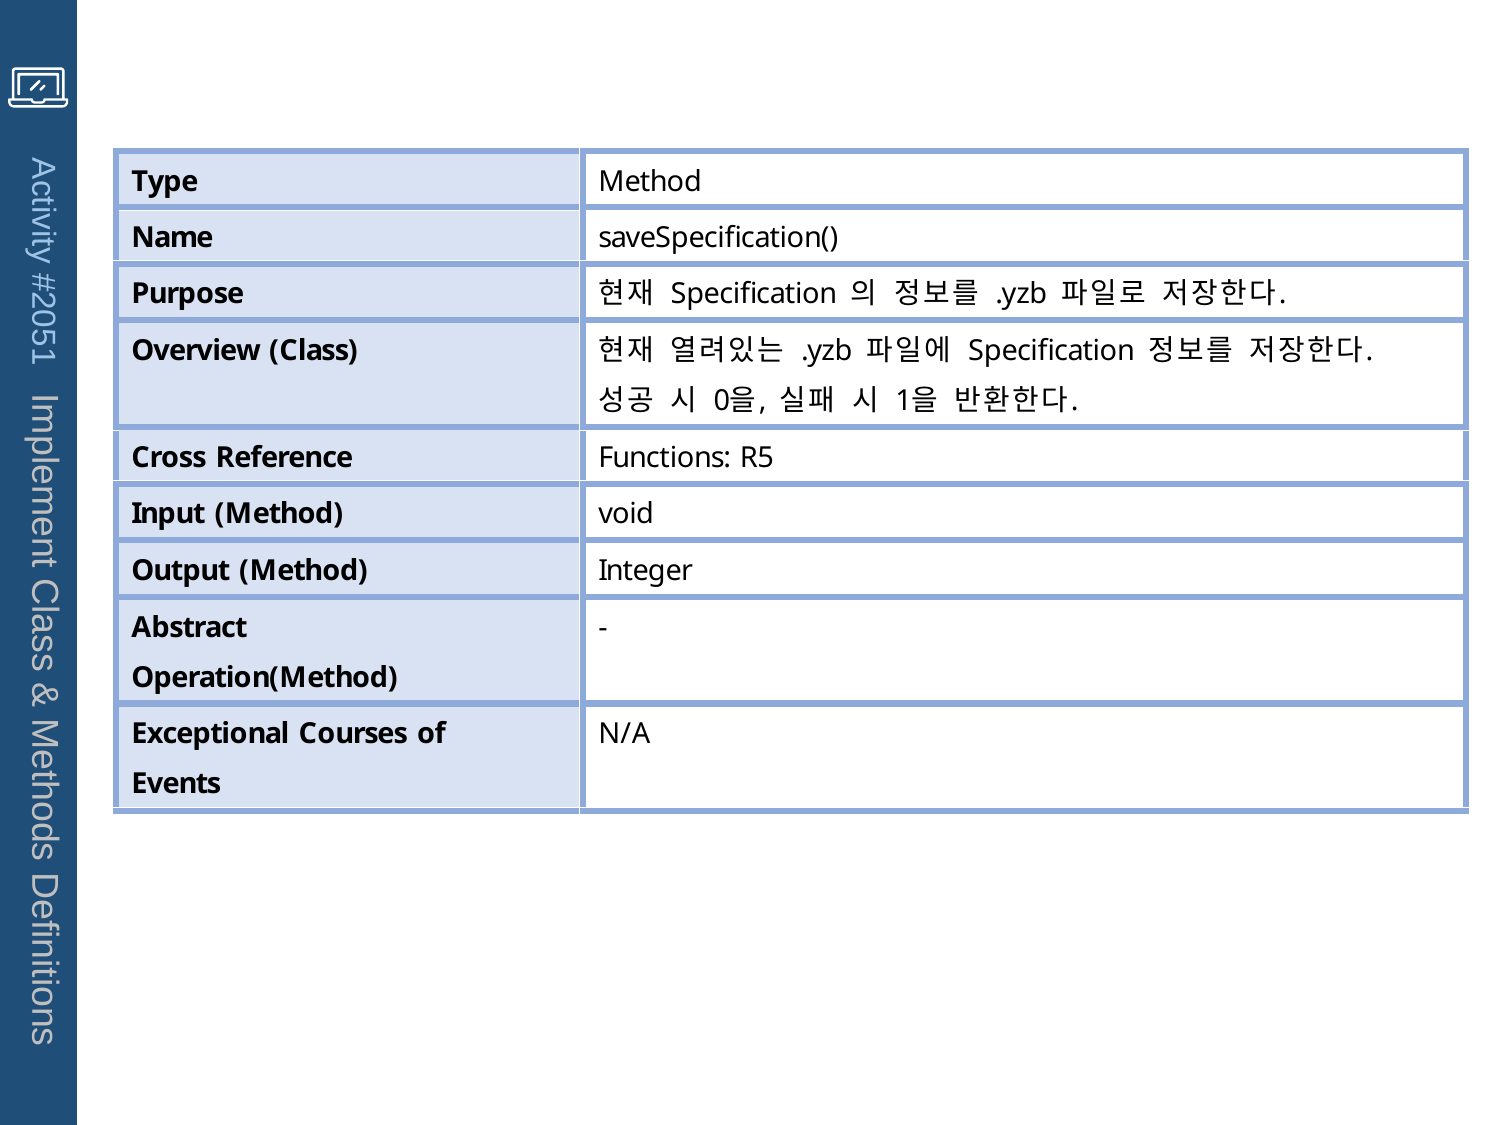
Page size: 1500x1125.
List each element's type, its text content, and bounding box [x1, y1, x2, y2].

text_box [8, 67, 69, 108]
picture [112, 147, 1471, 891]
text_box [0, 0, 78, 1125]
text_box Activity #2051 Implement Class & Methods Definitions [1, 143, 78, 1125]
